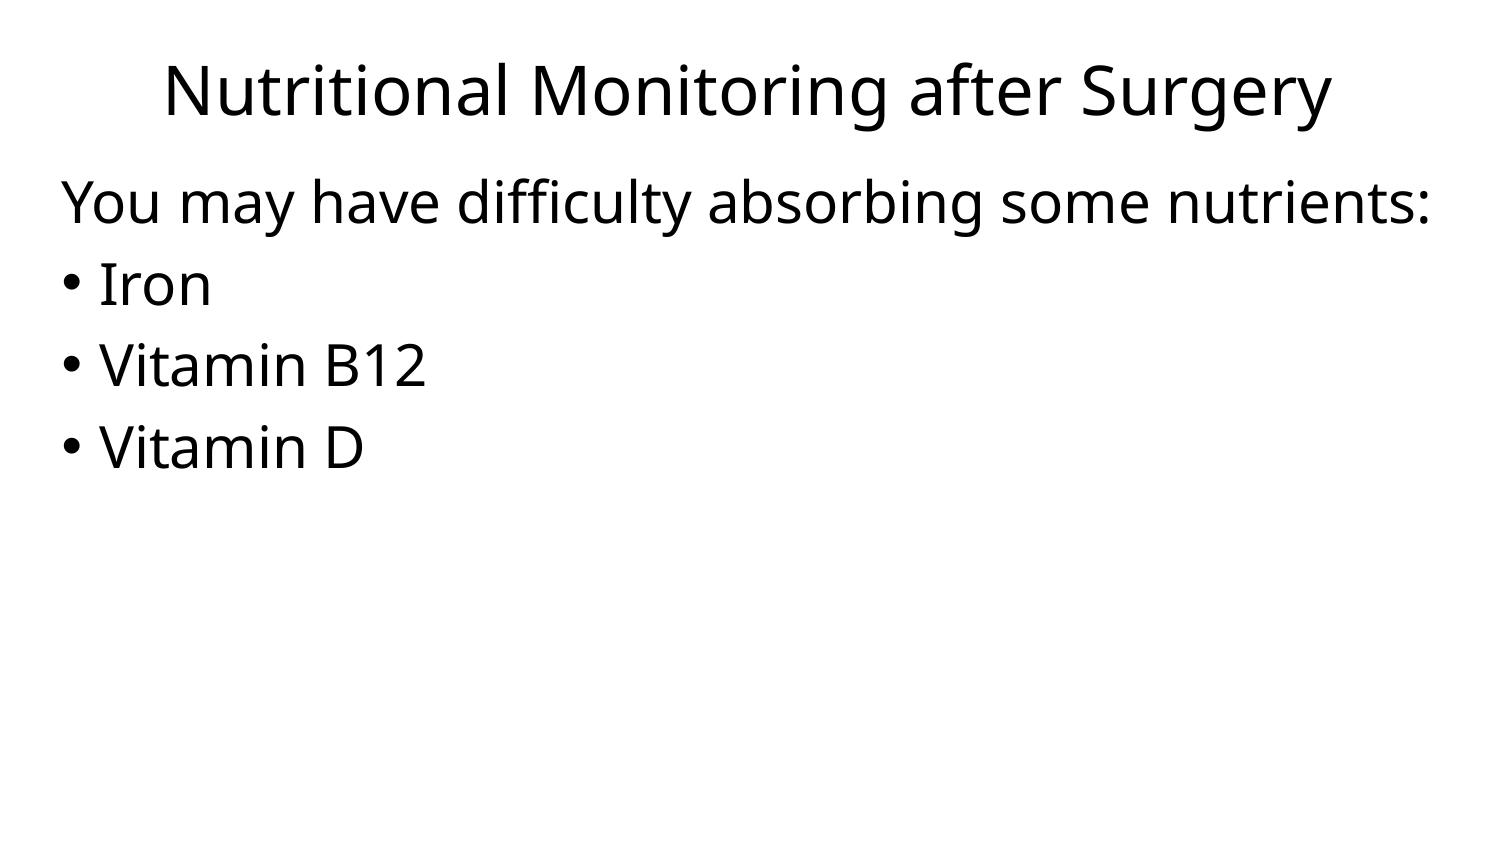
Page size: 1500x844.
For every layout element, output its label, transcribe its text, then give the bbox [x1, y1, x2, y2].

list You may have difficulty absorbing some nutrients: Iron Vitamin B12 Vitamin D [46, 157, 1450, 810]
title Nutritional Monitoring after Surgery [46, 33, 1450, 143]
